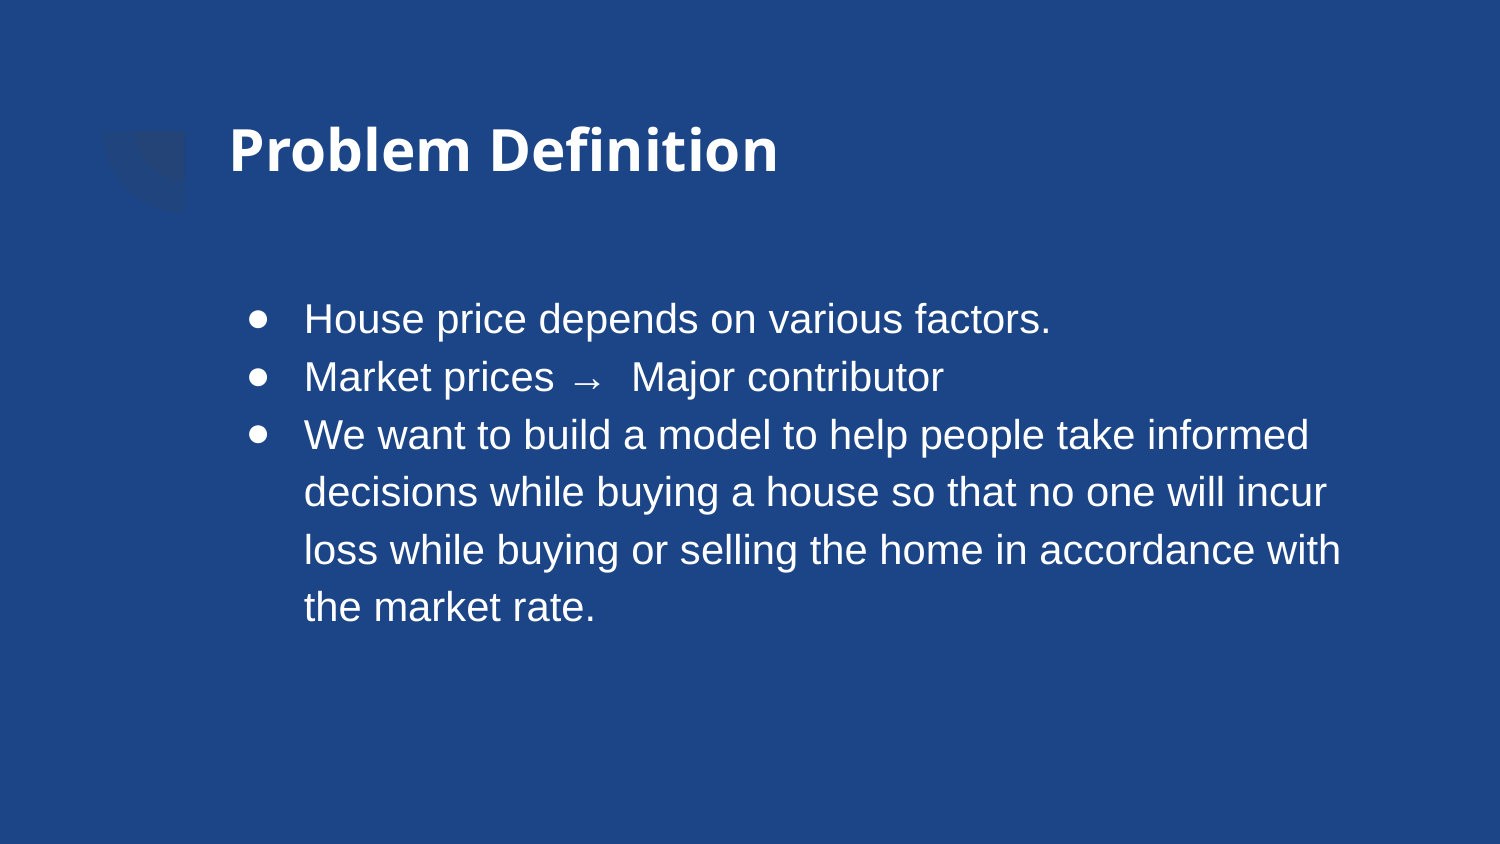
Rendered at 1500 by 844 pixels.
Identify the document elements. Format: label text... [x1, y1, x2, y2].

title Problem Definition [213, 98, 1368, 263]
list House price depends on various factors. Market prices → Major contributor We want to build a model to help people take informed decisions while buying a house so that no one will incur loss while buying or selling the home in accordance with the market rate. [213, 269, 1368, 744]
